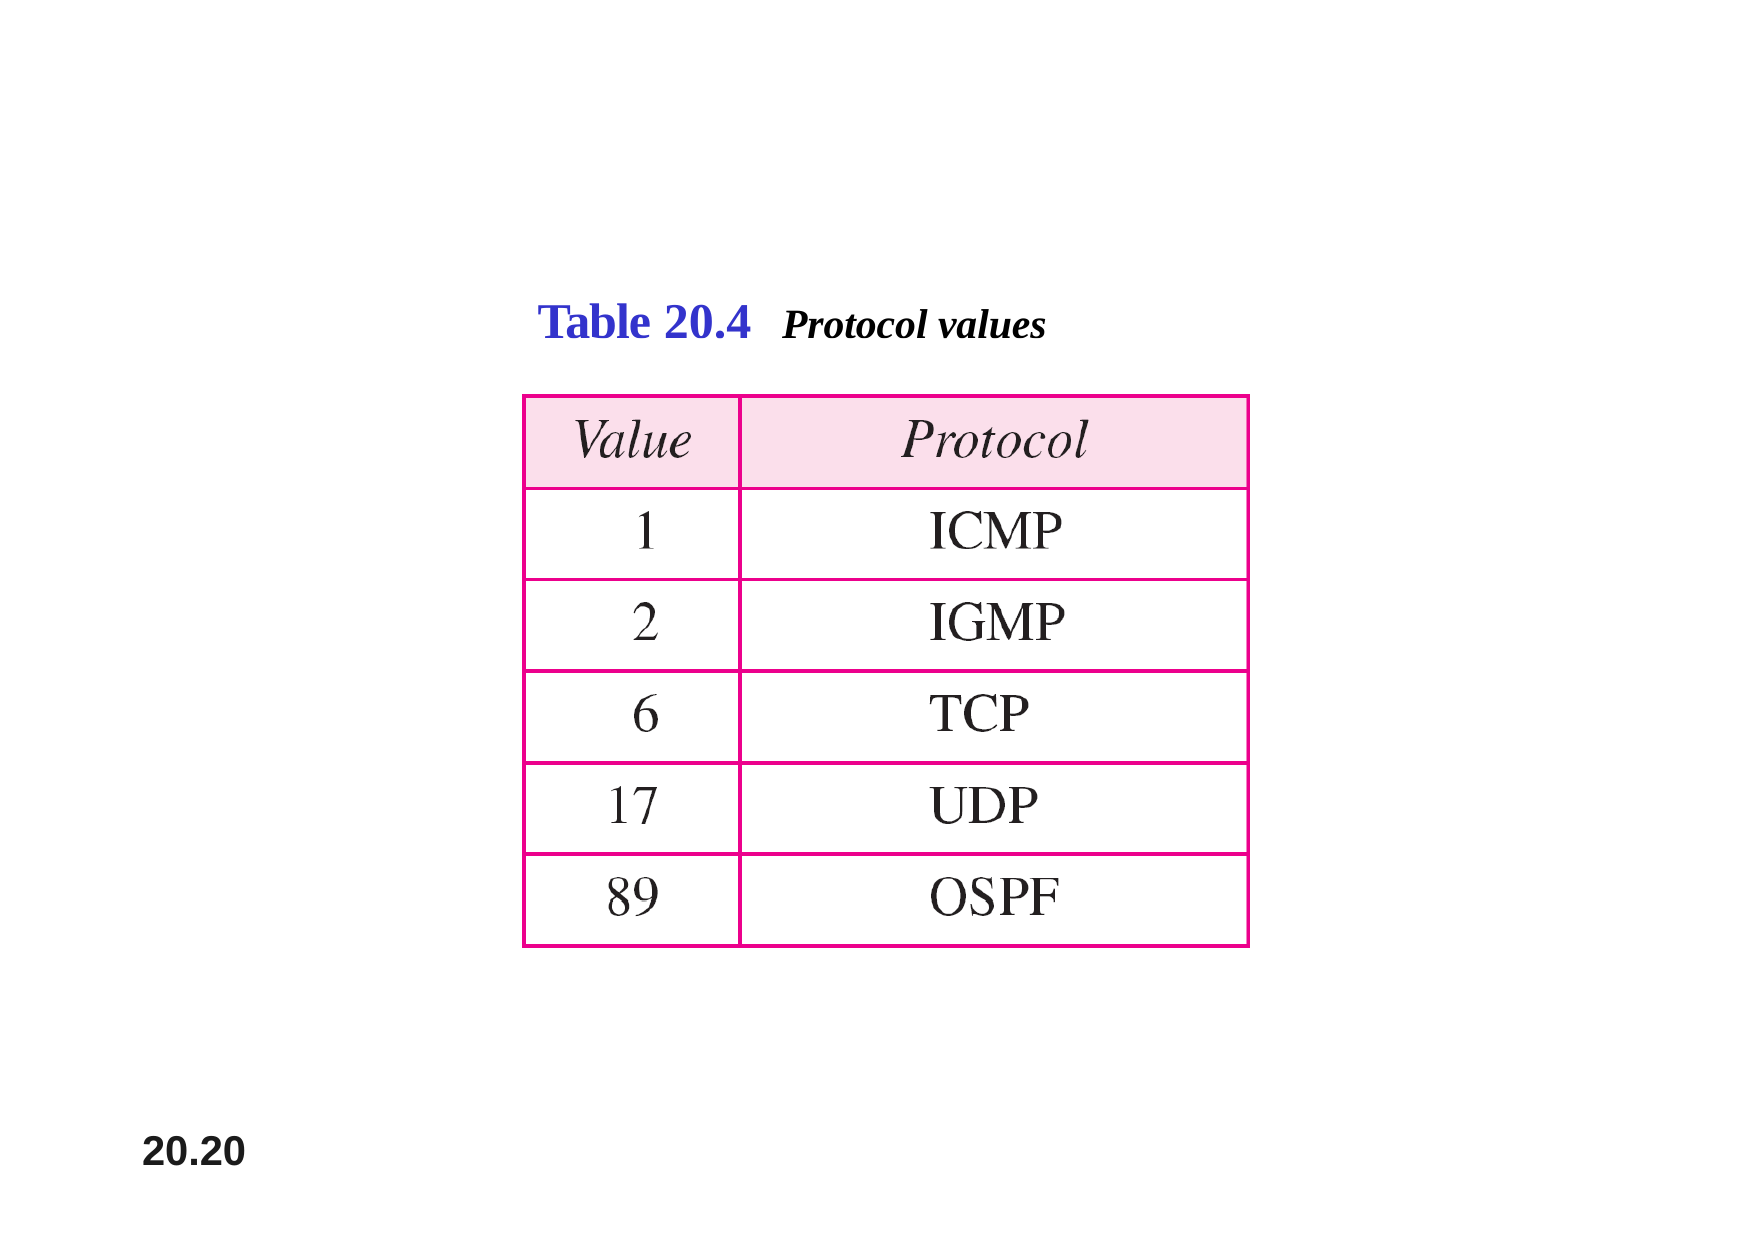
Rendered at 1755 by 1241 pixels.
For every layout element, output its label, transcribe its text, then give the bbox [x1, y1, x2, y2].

title Table 20.4 Protocol values [535, 285, 1048, 336]
slide_number 20.20 [140, 1125, 253, 1241]
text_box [126, 338, 1628, 1008]
